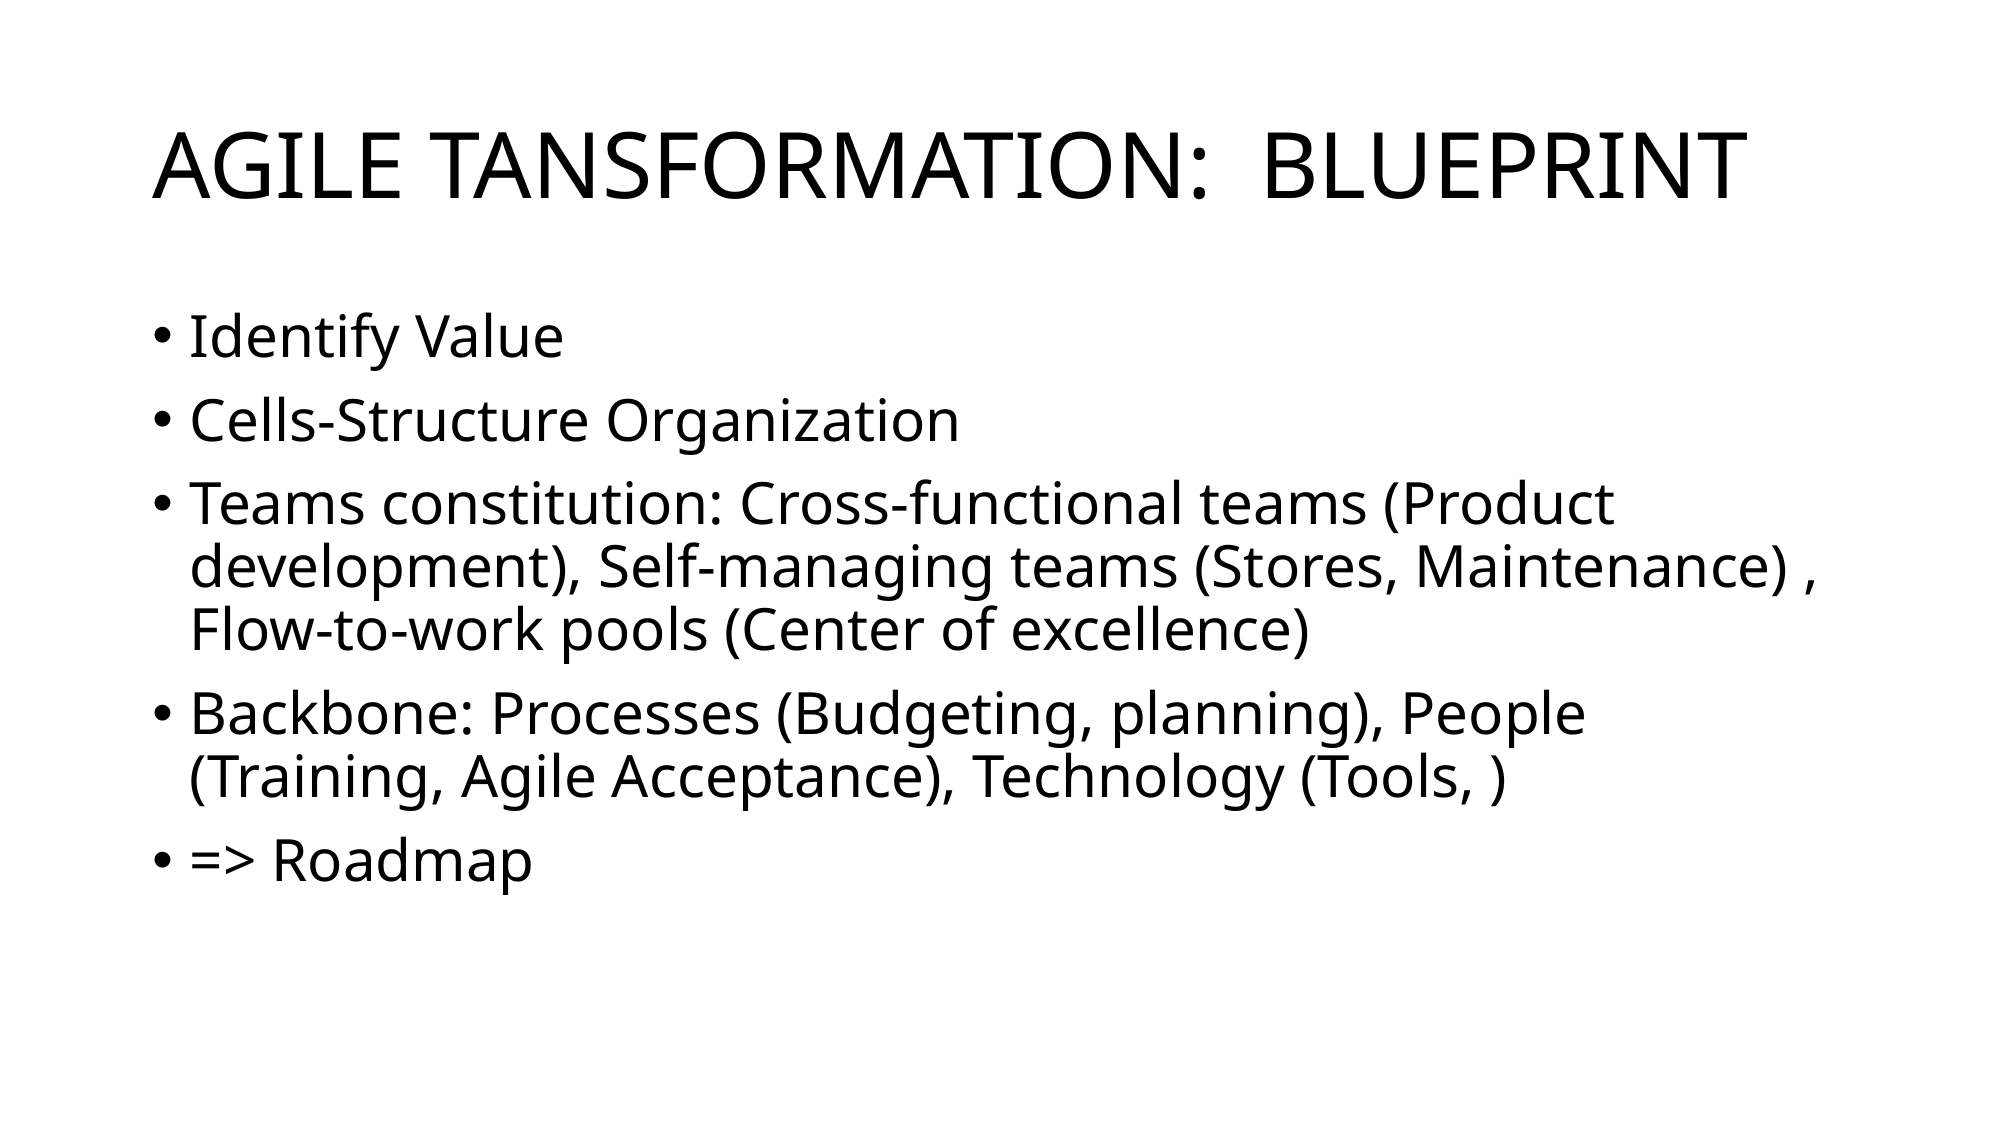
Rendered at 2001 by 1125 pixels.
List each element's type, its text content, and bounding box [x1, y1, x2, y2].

list Identify Value Cells-Structure Organization Teams constitution: Cross-functional teams (Product development), Self-managing teams (Stores, Maintenance) , Flow-to-work pools (Center of excellence) Backbone: Processes (Budgeting, planning), People (Training, Agile Acceptance), Technology (Tools, ) => Roadmap [137, 299, 1863, 1014]
title AGILE TANSFORMATION: BLUEPRINT [137, 59, 1863, 278]
